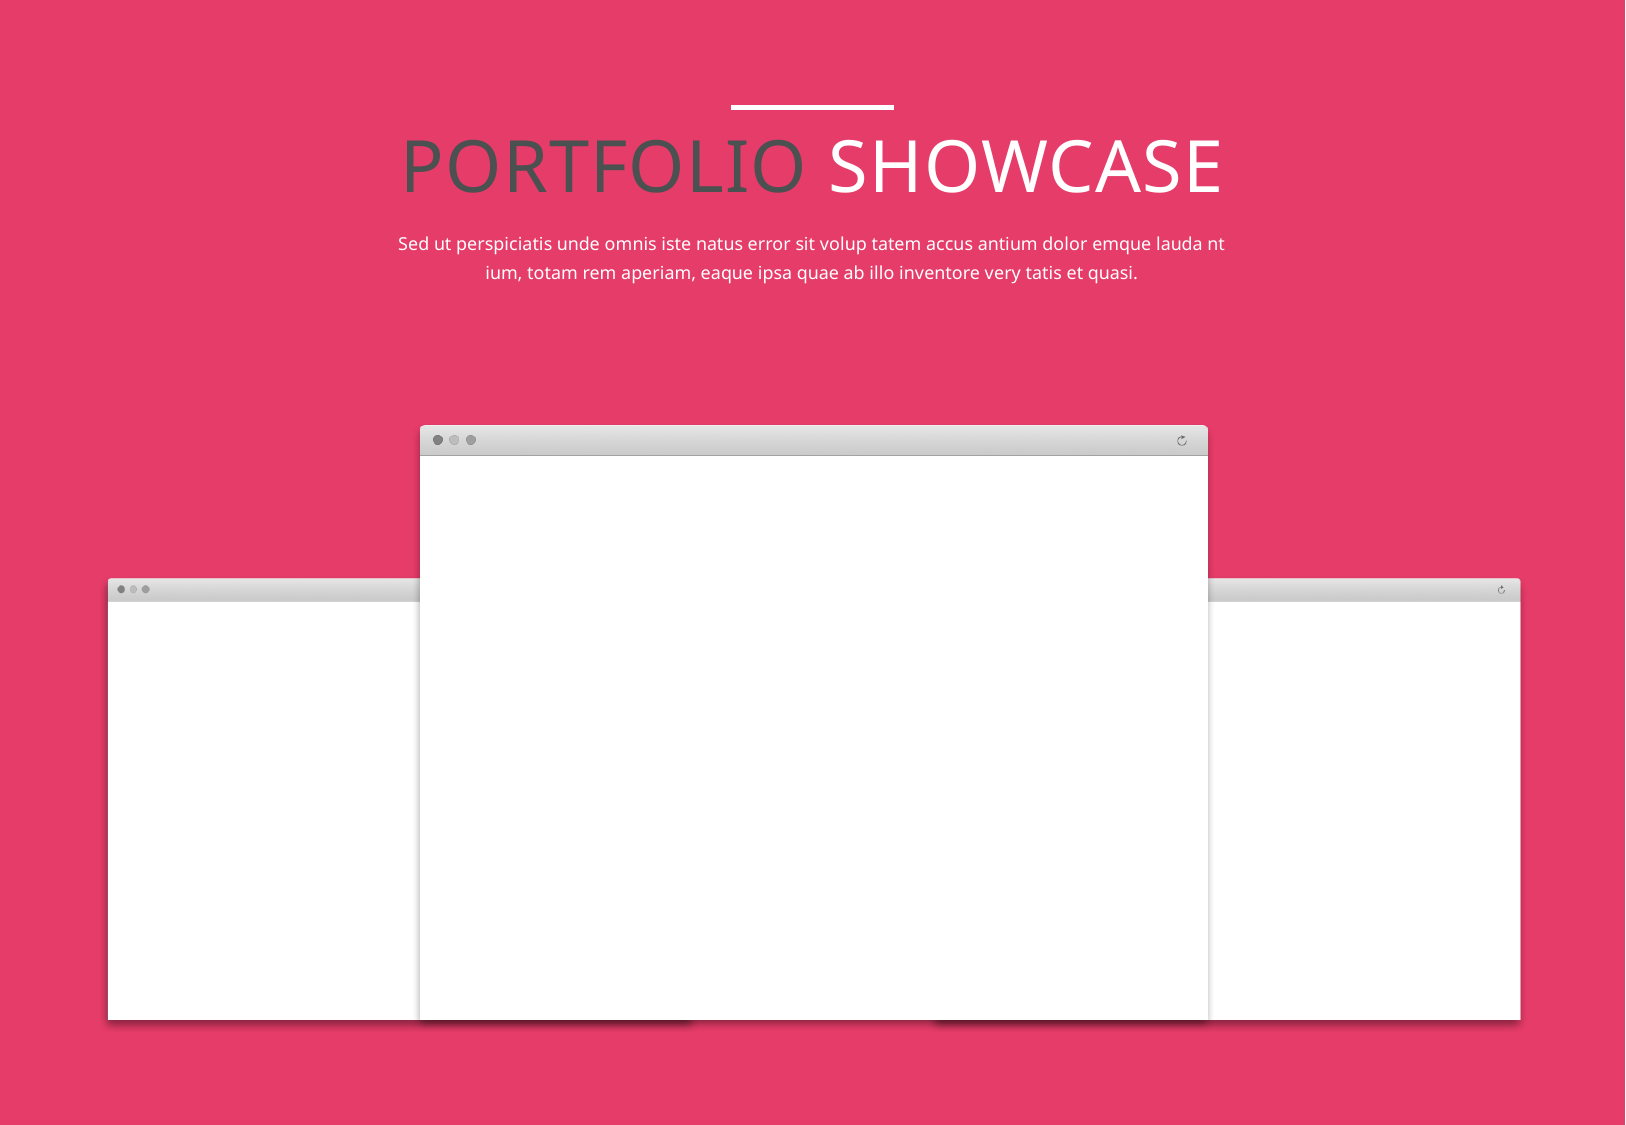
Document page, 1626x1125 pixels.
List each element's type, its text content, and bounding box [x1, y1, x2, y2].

text_box Sed ut perspiciatis unde omnis iste natus error sit volup tatem accus antium dolor emque lauda nt ium, totam rem aperiam, eaque ipsa quae ab illo inventore very tatis et quasi. [384, 224, 1241, 284]
text_box PORTFOLIO SHOWCASE [105, 134, 1520, 207]
picture [104, 422, 1522, 1020]
